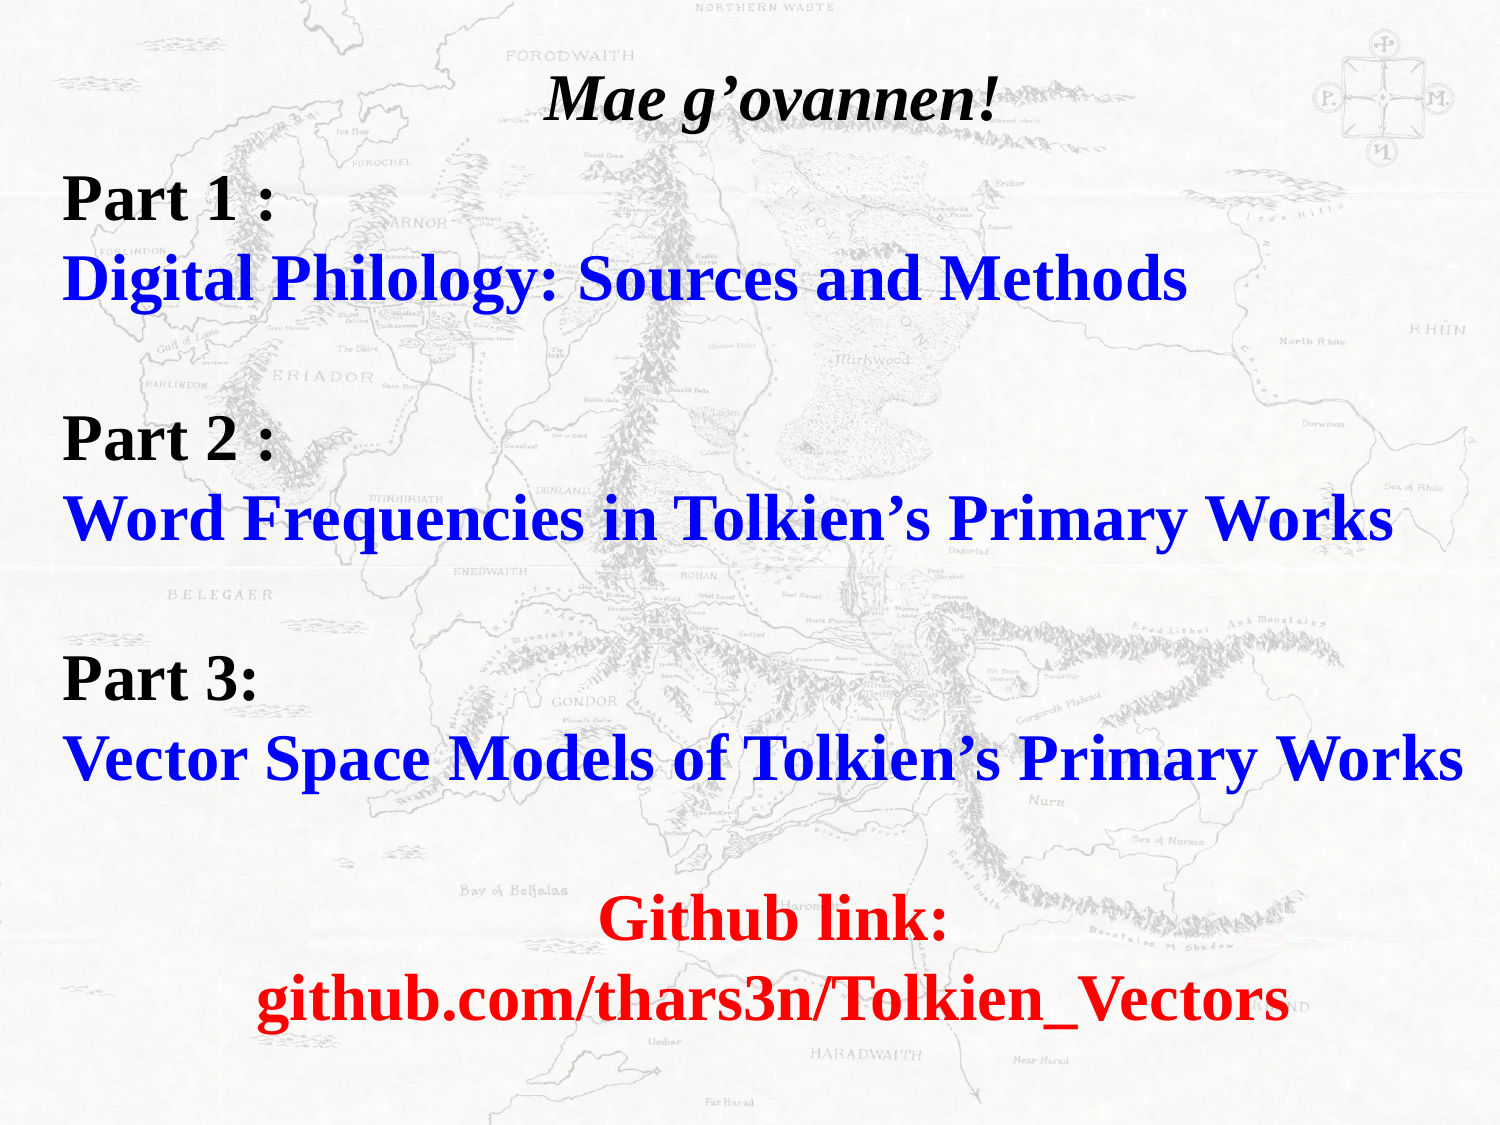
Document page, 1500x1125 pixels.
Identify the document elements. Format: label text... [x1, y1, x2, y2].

text_box Mae g’ovannen! Part 1 : Digital Philology: Sources and Methods Part 2 : Word Frequencies in Tolkien’s Primary Works Part 3: Vector Space Models of Tolkien’s Primary Works Github link: github.com/thars3n/Tolkien_Vectors [47, 46, 1500, 1121]
